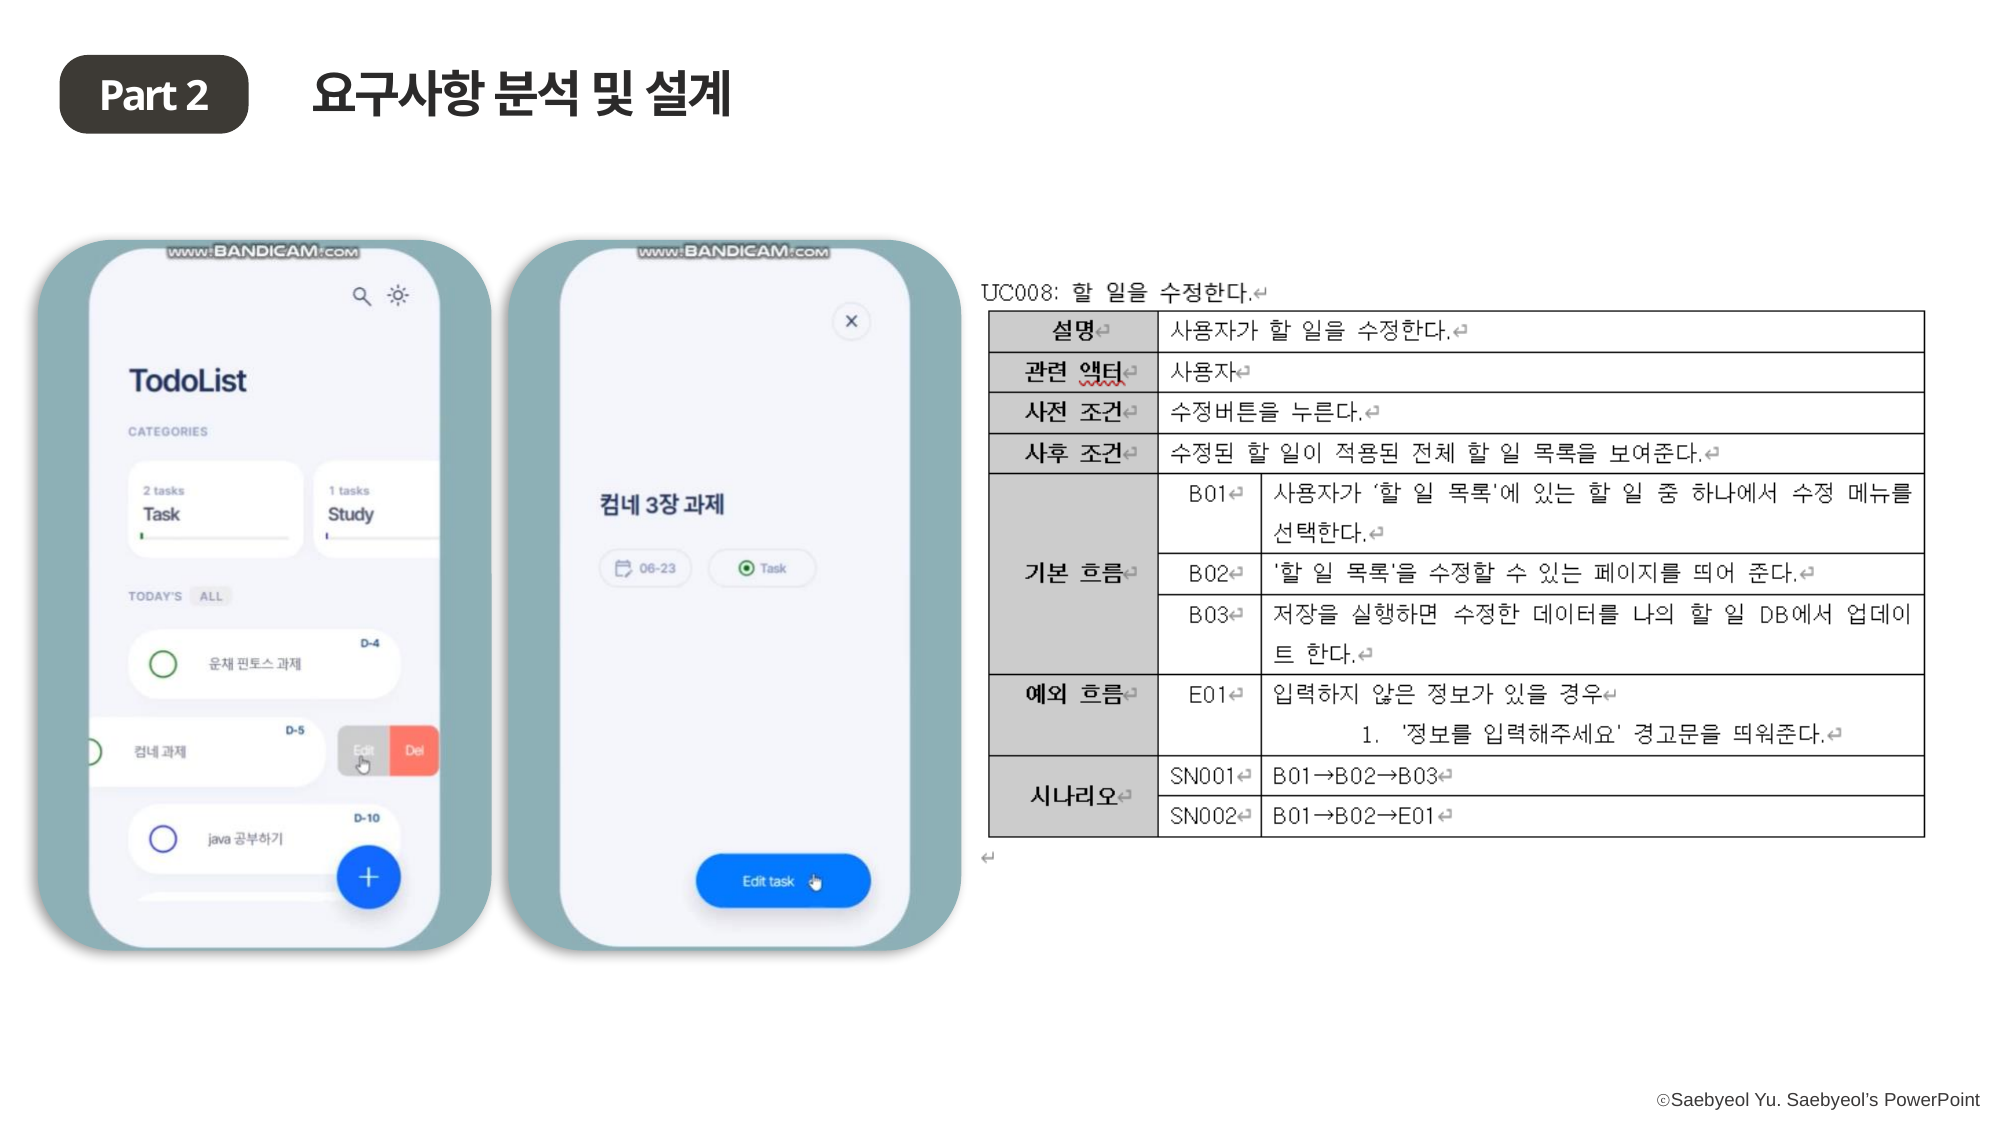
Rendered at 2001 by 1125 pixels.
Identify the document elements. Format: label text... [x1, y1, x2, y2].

text_box [58, 53, 250, 135]
text_box Part 2 [84, 61, 225, 127]
text_box 요구사항 분석 및 설계 [296, 54, 748, 130]
picture [37, 239, 492, 951]
picture [508, 239, 1968, 951]
